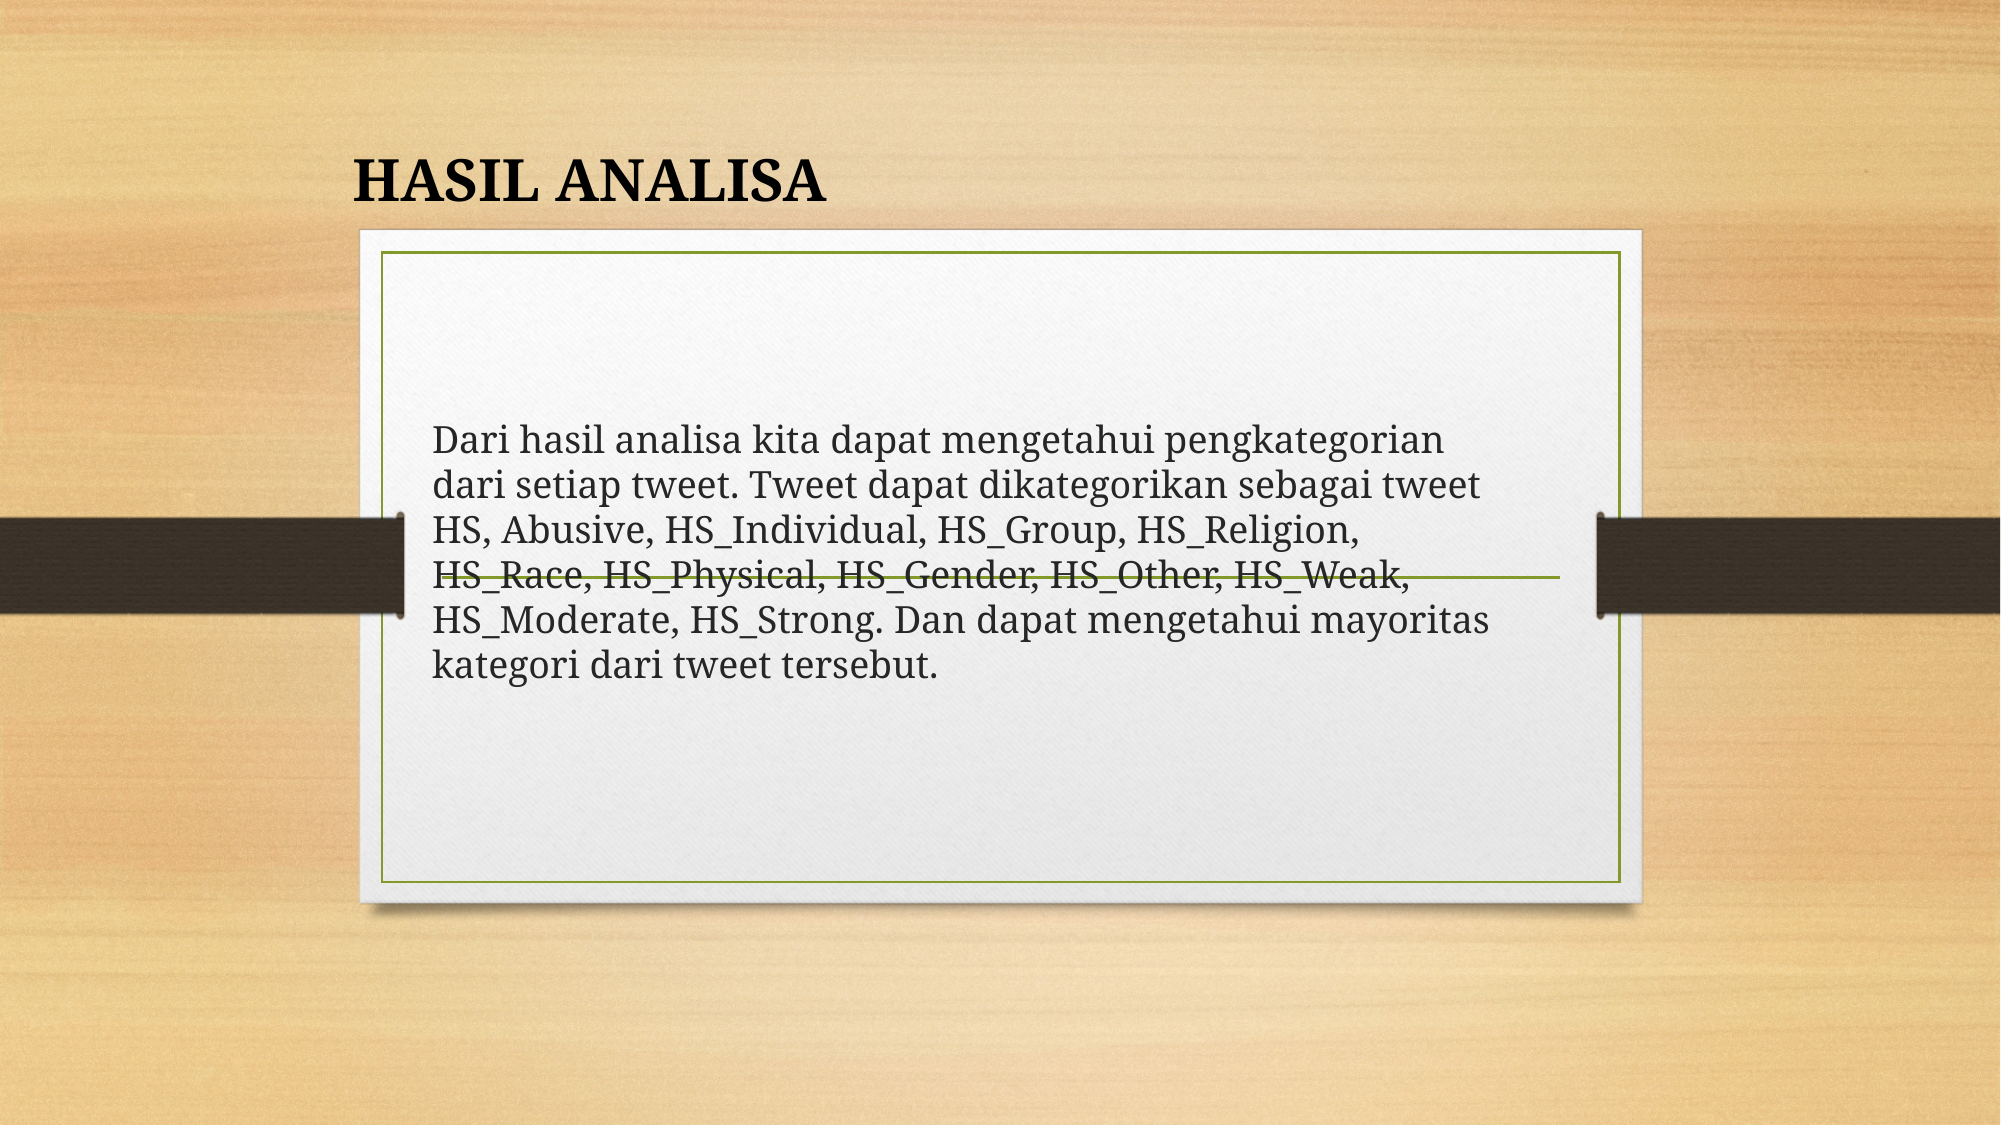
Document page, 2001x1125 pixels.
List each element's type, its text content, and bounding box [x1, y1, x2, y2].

title Dari hasil analisa kita dapat mengetahui pengkategorian dari setiap tweet. Tweet dapat dikategorikan sebagai tweet HS, Abusive, HS_Individual, HS_Group, HS_Religion, HS_Race, HS_Physical, HS_Gender, HS_Other, HS_Weak, HS_Moderate, HS_Strong. Dan dapat mengetahui mayoritas kategori dari tweet tersebut. [417, 445, 1536, 694]
picture [0, 0, 2001, 1125]
text_box HASIL ANALISA [337, 135, 1144, 220]
